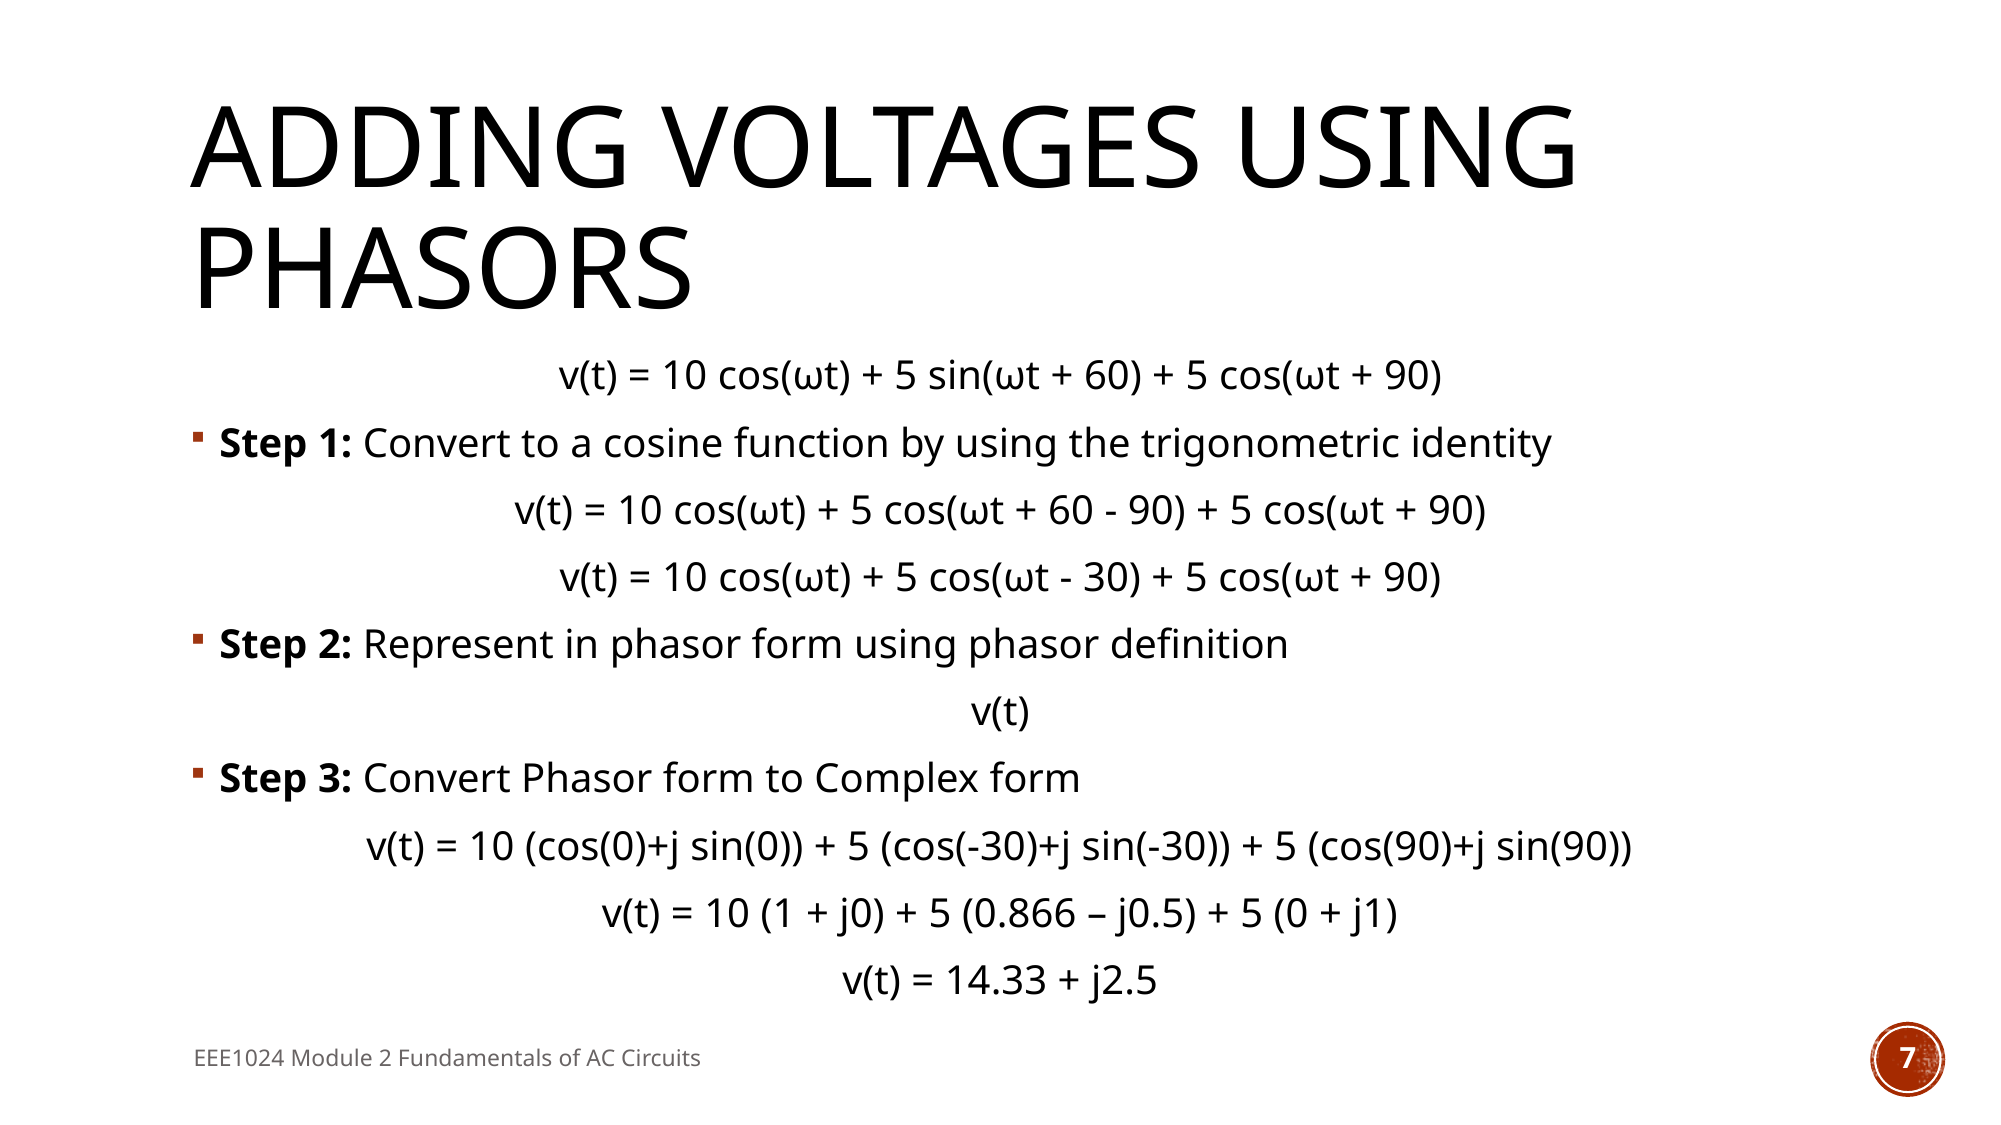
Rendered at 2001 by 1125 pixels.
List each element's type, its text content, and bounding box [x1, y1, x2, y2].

slide_number 7 [1855, 1028, 1961, 1089]
footer EEE1024 Module 2 Fundamentals of AC Circuits [178, 1028, 1217, 1089]
title Adding Voltages Using Phasors [175, 79, 1826, 344]
